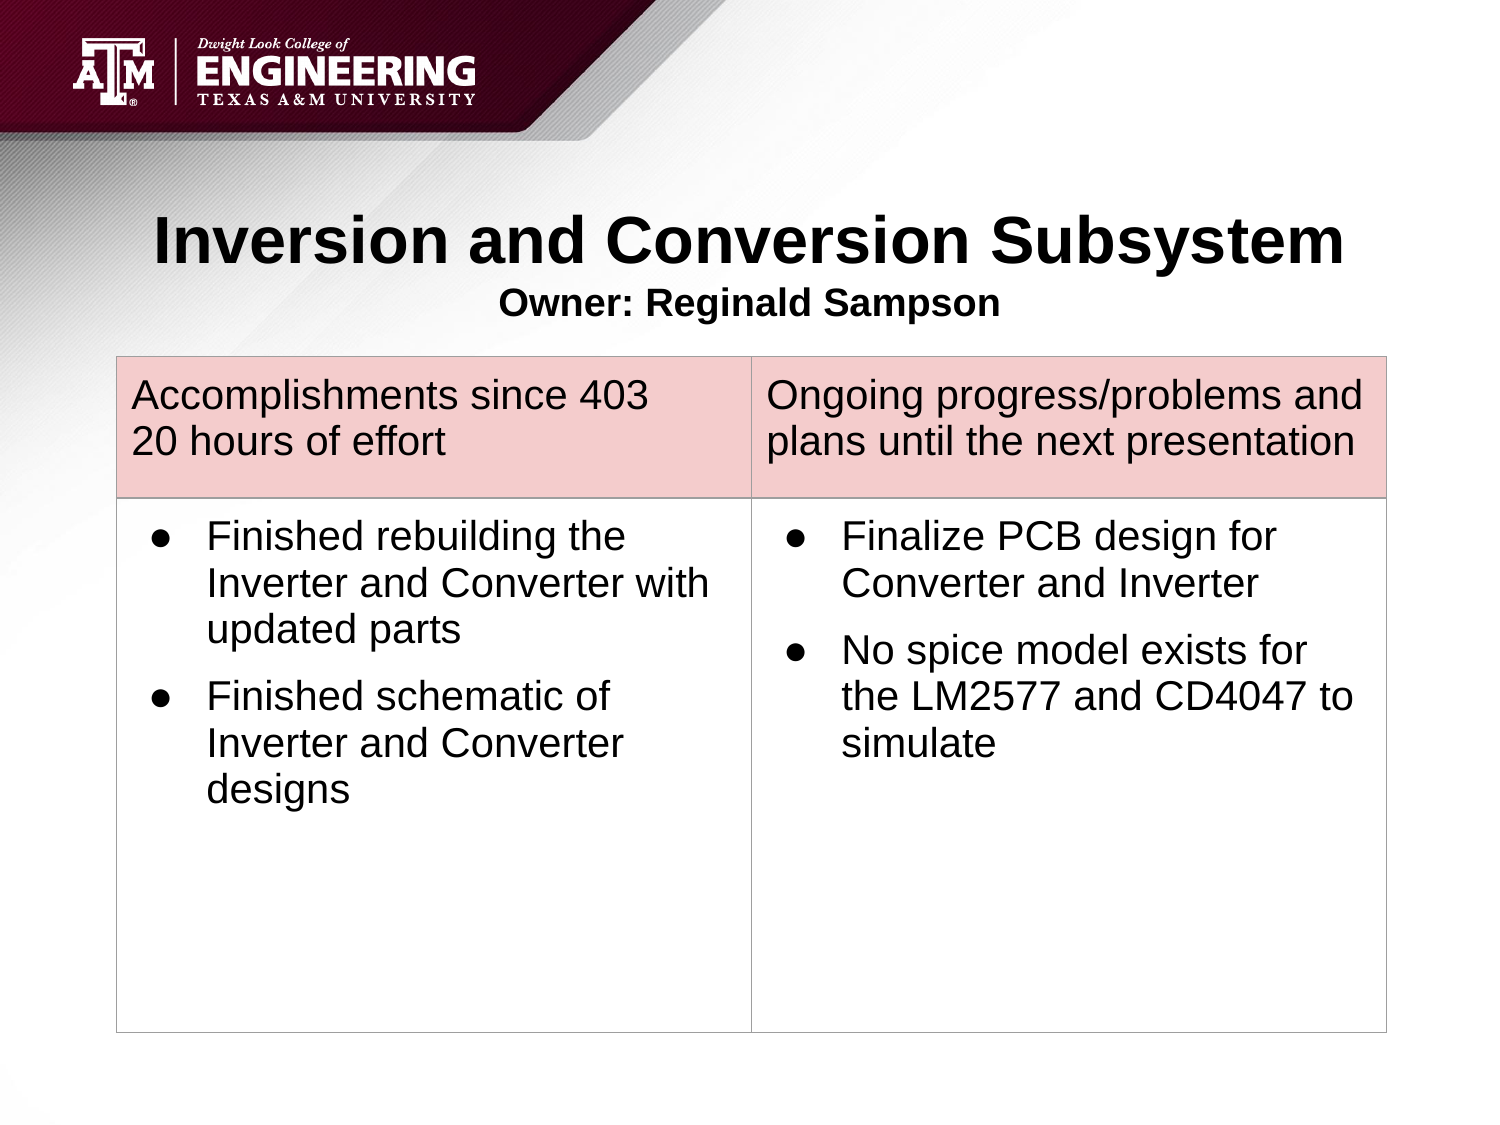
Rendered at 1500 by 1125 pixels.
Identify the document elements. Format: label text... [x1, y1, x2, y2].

table_header Accomplishments since 403 20 hours of effort [117, 357, 751, 497]
table_header Ongoing progress/problems and plans until the next presentation [752, 357, 1386, 497]
picture [0, 0, 1500, 1125]
title Inversion and Conversion Subsystem Owner: Reginald Sampson [75, 172, 1425, 350]
table_cell Finalize PCB design for Converter and Inverter No spice model exists for the LM2577 and CD4047 to simulate [752, 499, 1386, 1032]
table_cell Finished rebuilding the Inverter and Converter with updated parts Finished schematic of Inverter and Converter designs [117, 499, 751, 1032]
